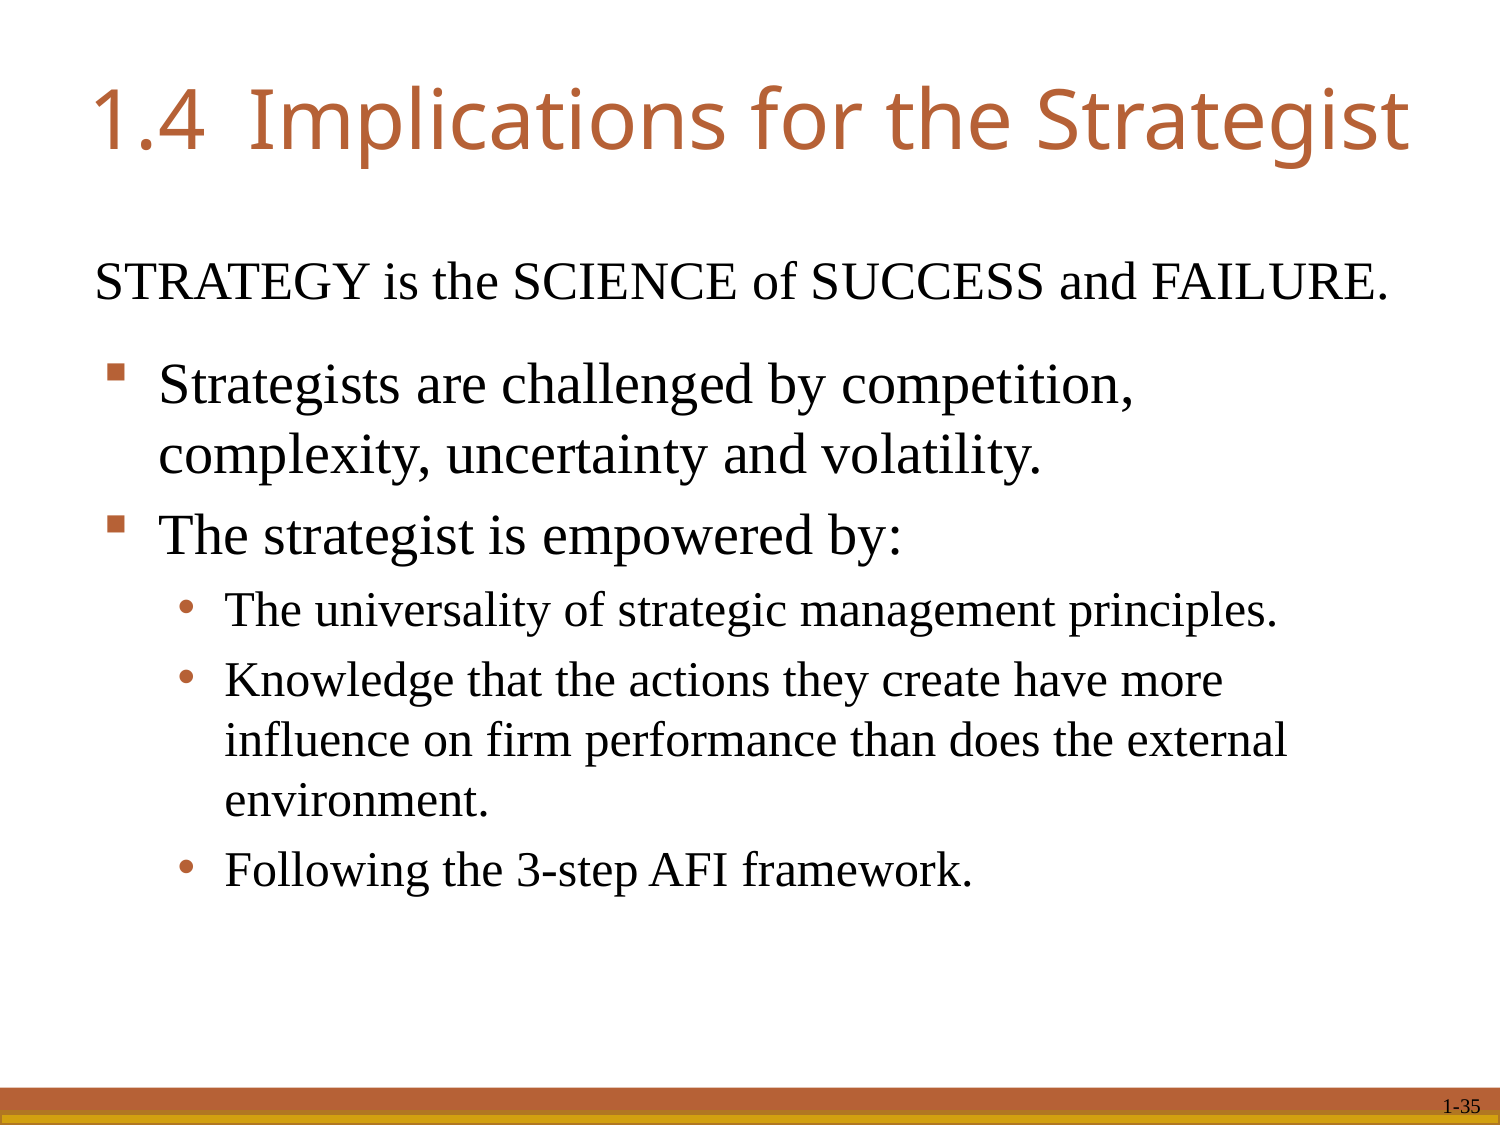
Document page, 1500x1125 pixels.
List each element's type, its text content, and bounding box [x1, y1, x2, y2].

list Strategists are challenged by competition, complexity, uncertainty and volatility. The strategist is empowered by: The universality of strategic management principles. Knowledge that the actions they create have more influence on firm performance than does the external environment. Following the 3-step AFI framework. [87, 338, 1438, 1063]
title 1.4 Implications for the Strategist [0, 0, 1500, 233]
list STRATEGY is the SCIENCE of SUCCESS and FAILURE. [0, 237, 1500, 338]
